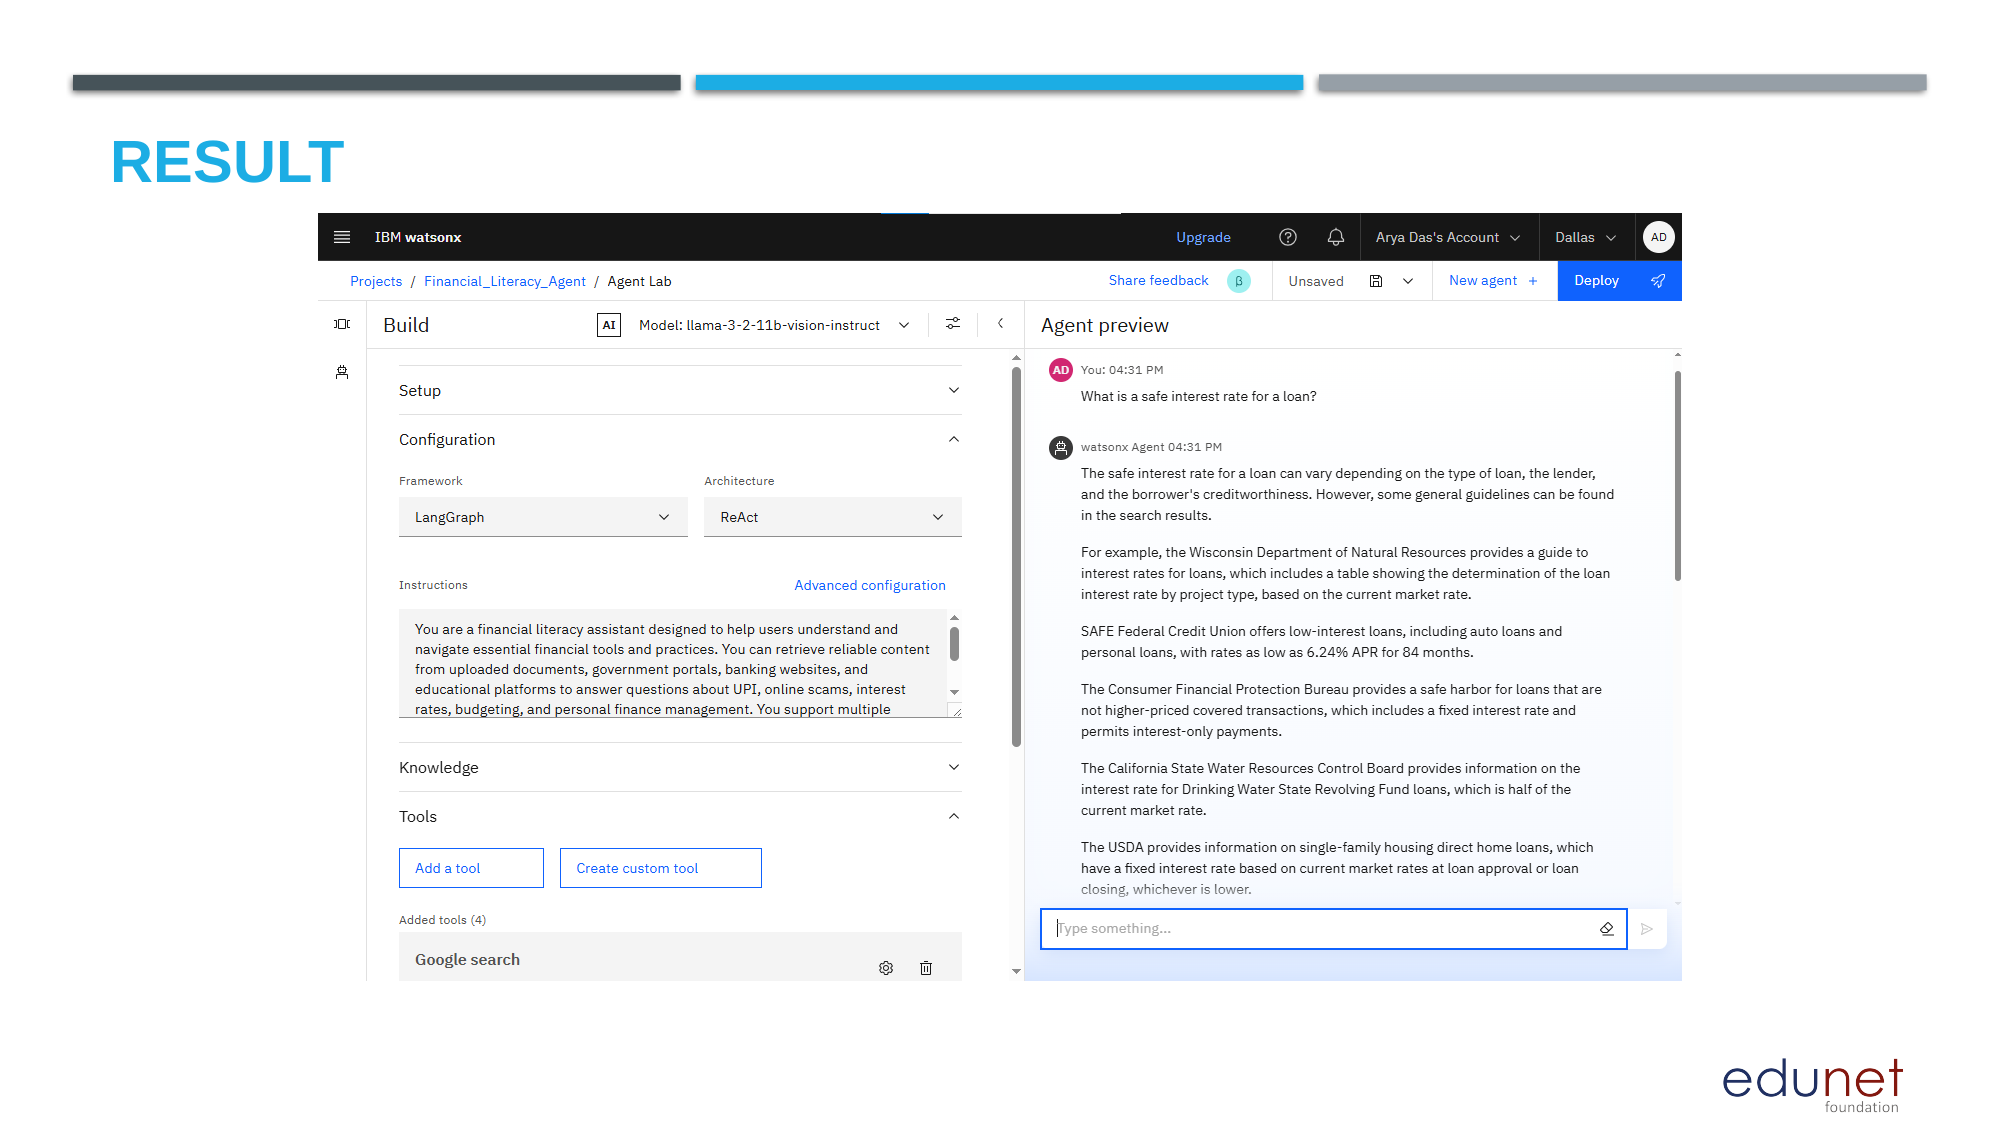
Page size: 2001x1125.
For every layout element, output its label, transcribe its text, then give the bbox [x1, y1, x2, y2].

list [317, 212, 1683, 981]
title Result [95, 115, 1905, 203]
picture [1719, 1056, 1905, 1116]
